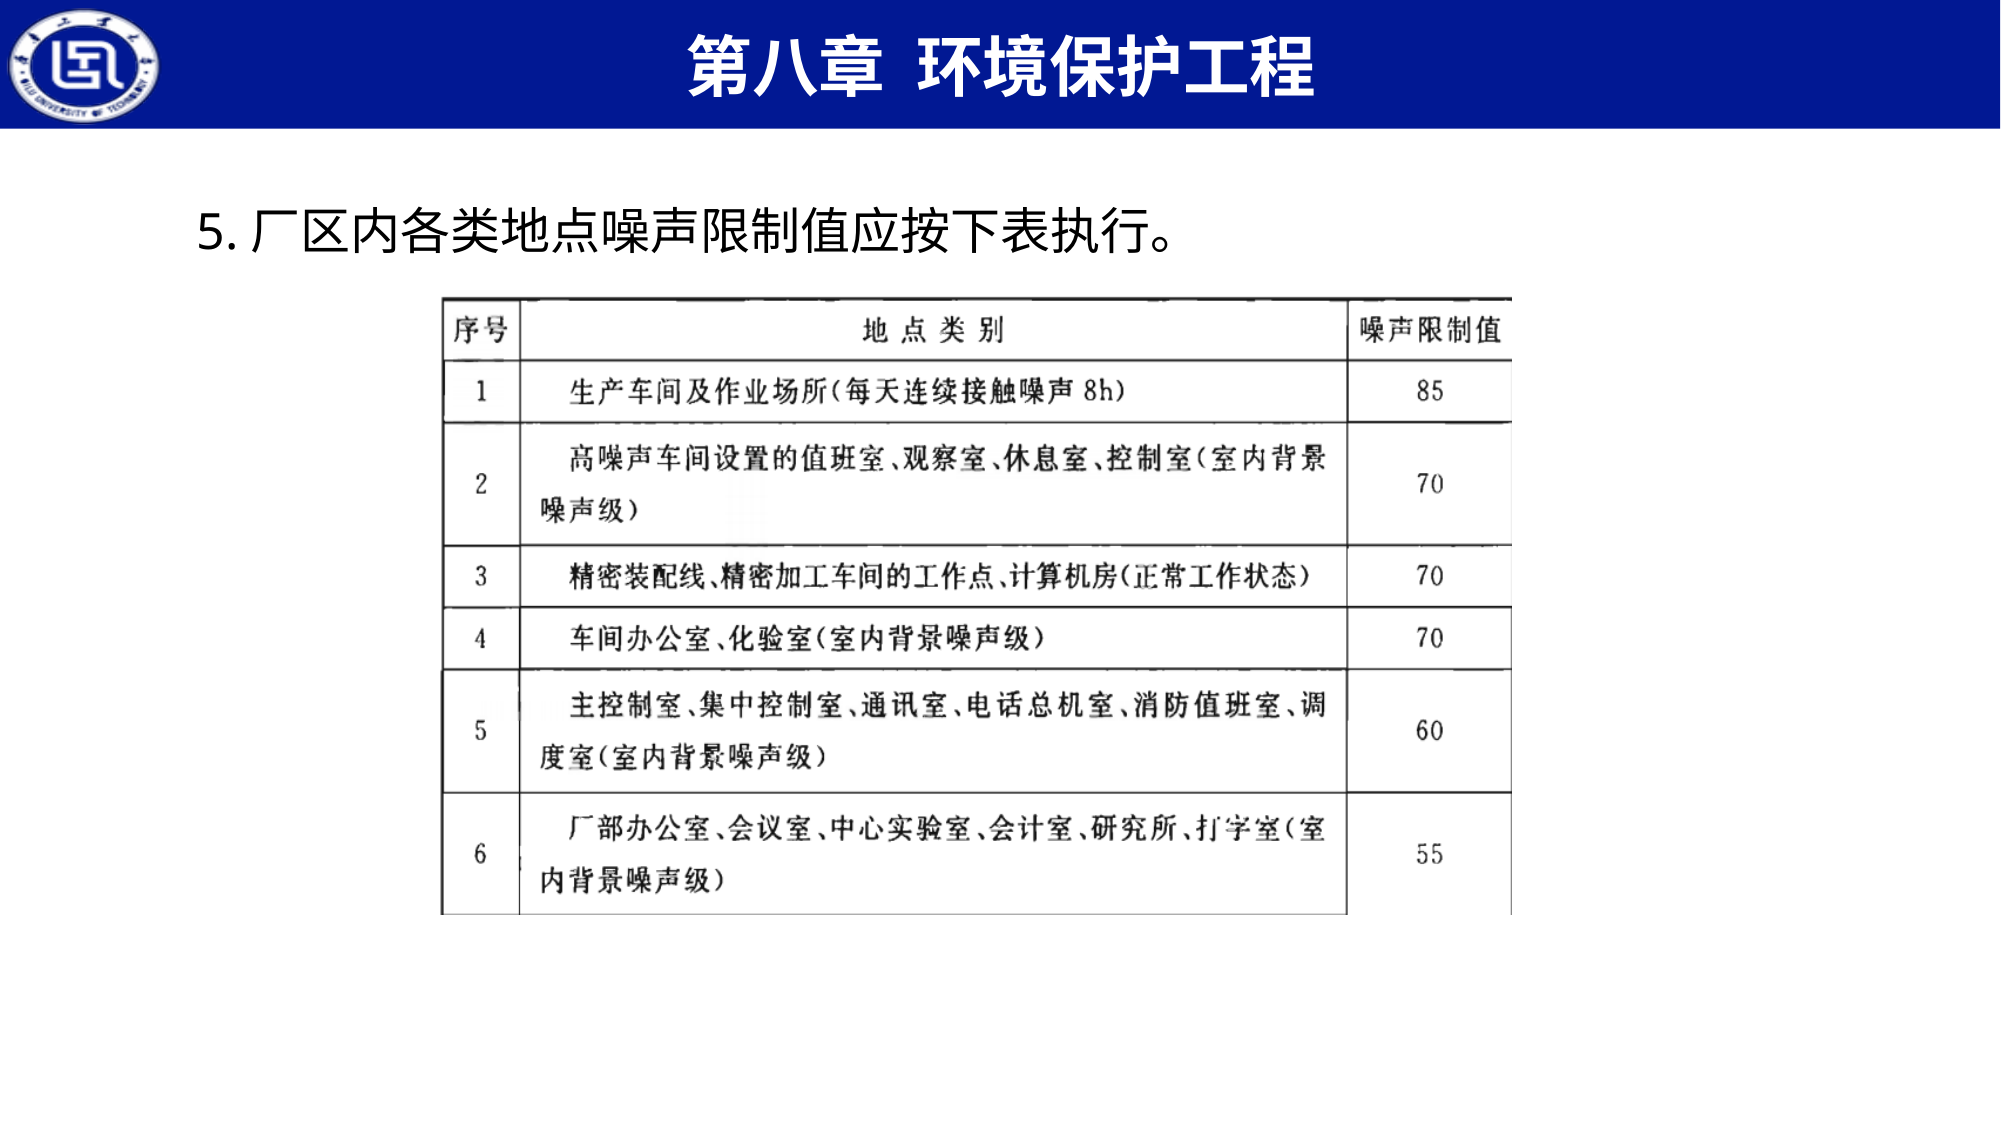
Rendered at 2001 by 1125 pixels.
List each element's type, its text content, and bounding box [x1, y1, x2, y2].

picture [2, 7, 164, 126]
text_box 5.厂区内各类地点噪声限制值应按下表执行。 [129, 179, 1884, 1004]
picture [437, 292, 1513, 915]
